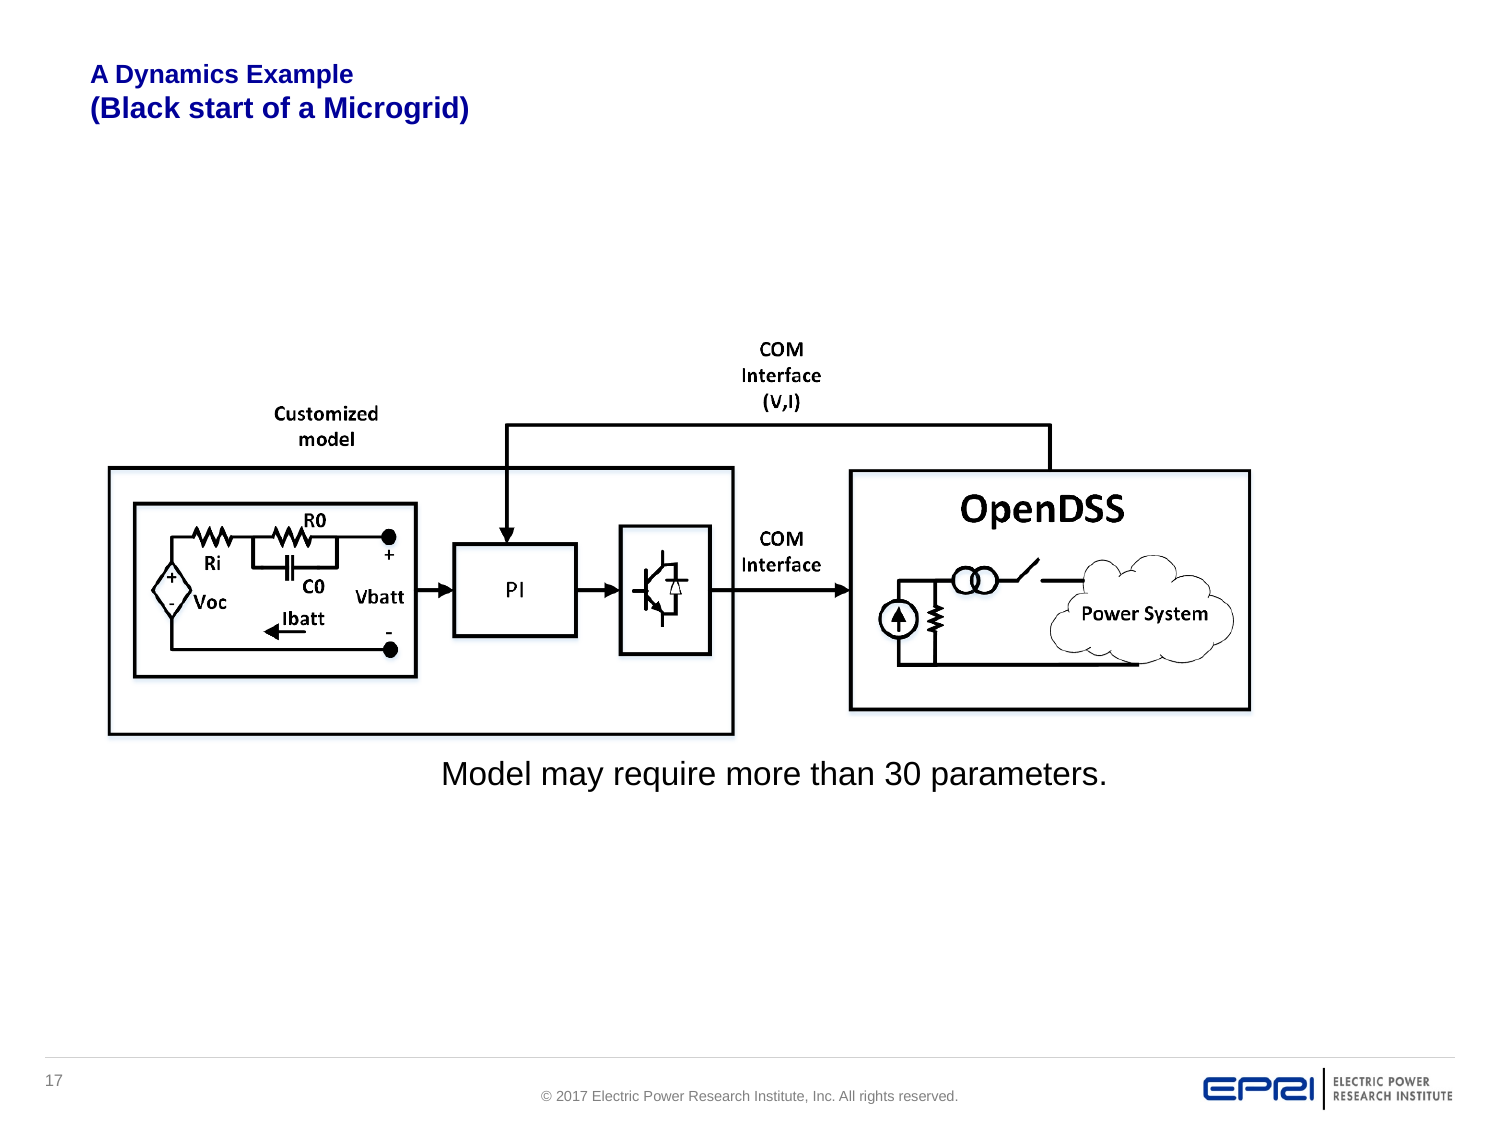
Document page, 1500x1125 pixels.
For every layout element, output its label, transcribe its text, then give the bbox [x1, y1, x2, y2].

picture [99, 329, 1259, 745]
title A Dynamics Example (Black start of a Microgrid) [74, 49, 1426, 134]
picture [1200, 1064, 1455, 1113]
text_box Model may require more than 30 parameters. [311, 753, 1239, 800]
